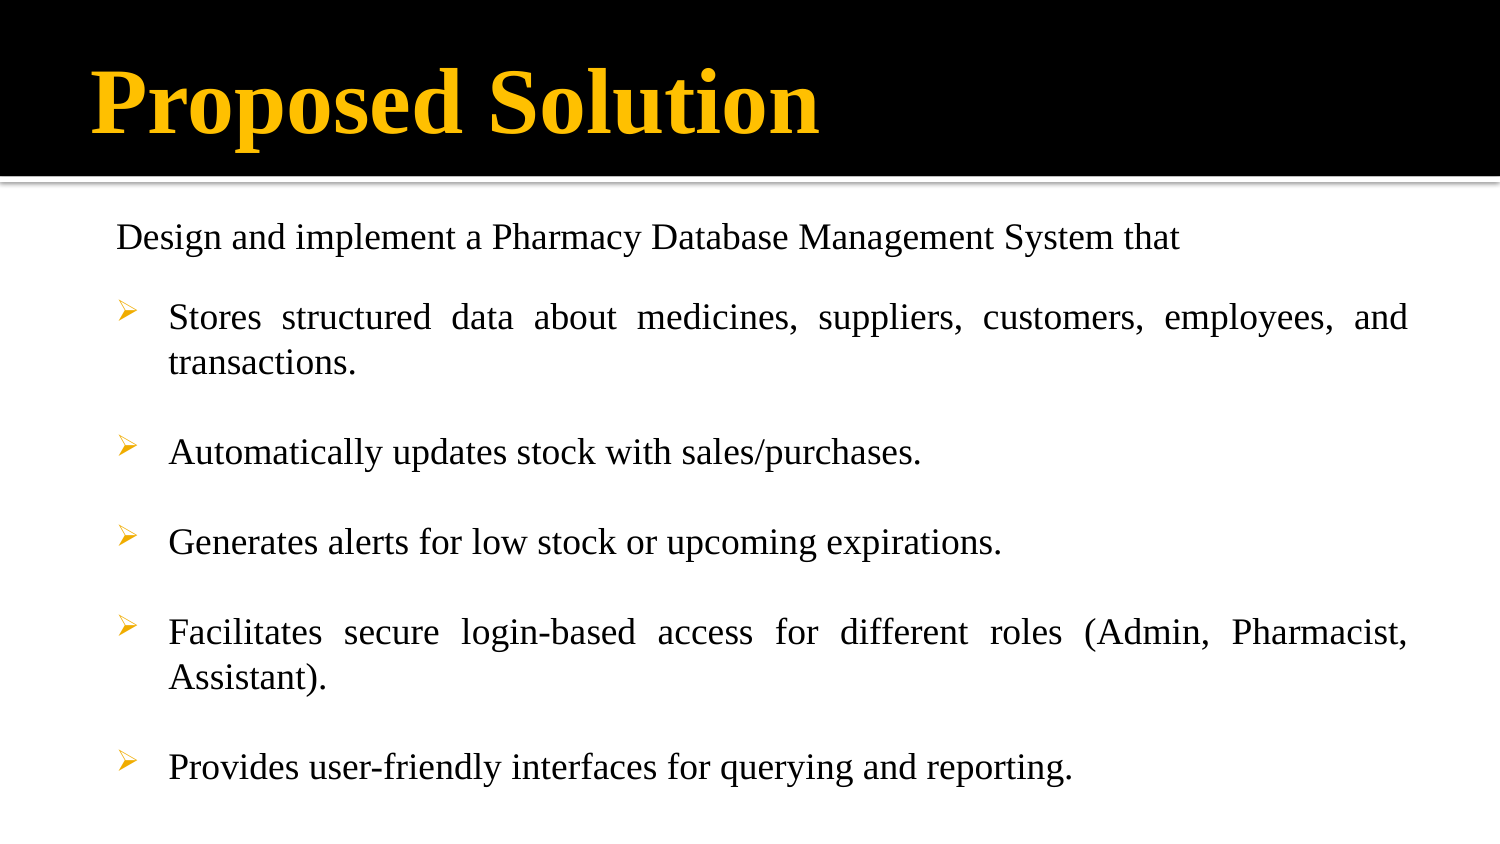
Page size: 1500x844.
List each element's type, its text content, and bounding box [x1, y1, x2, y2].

list Design and implement a Pharmacy Database Management System that Stores structured data about medicines, suppliers, customers, employees, and transactions. Automatically updates stock with sales/purchases. Generates alerts for low stock or upcoming expirations. Facilitates secure login-based access for different roles (Admin, Pharmacist, Assistant). Provides user-friendly interfaces for querying and reporting. [87, 196, 1426, 825]
title Proposed Solution [75, 19, 1425, 174]
